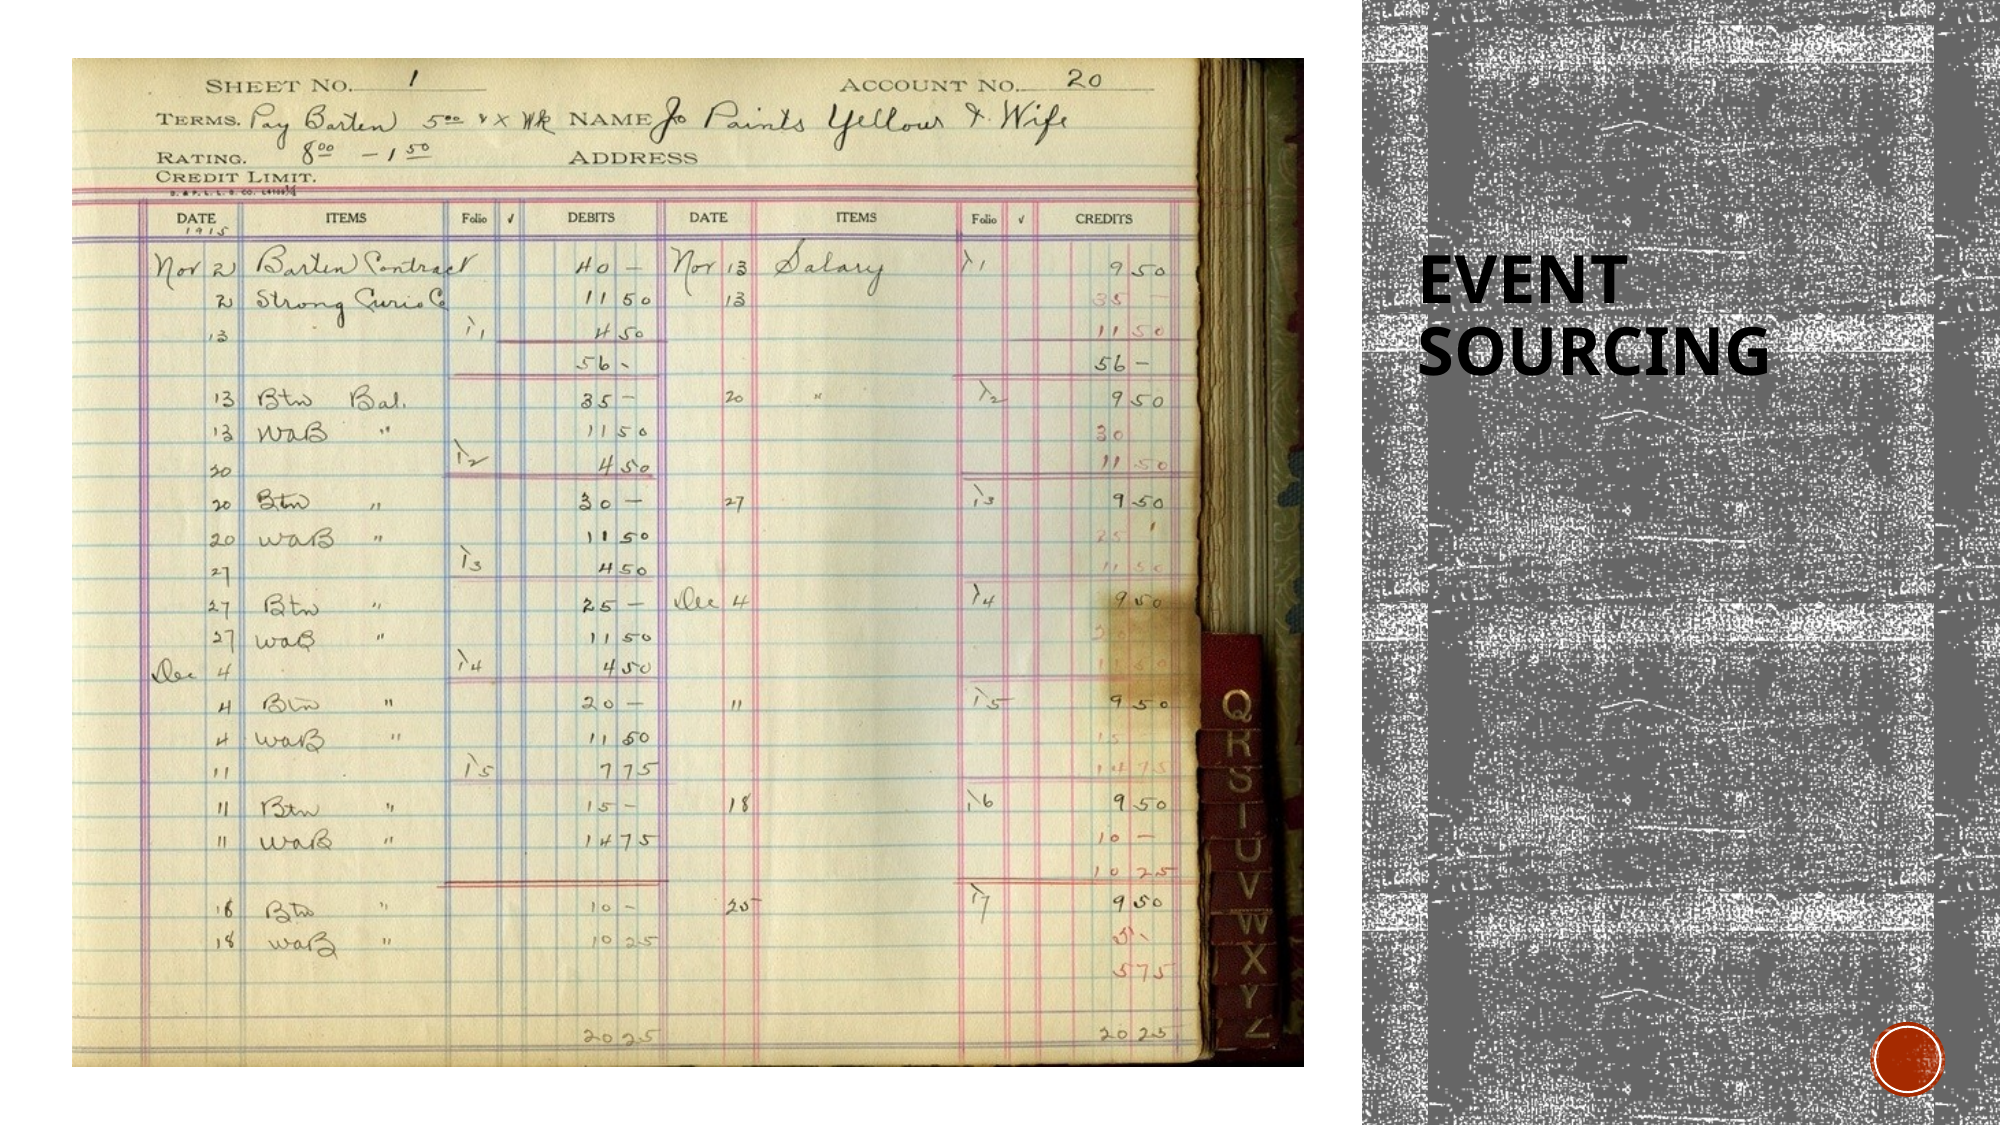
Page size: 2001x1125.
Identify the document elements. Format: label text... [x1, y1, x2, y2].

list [75, 62, 1302, 1065]
title Event sourcing [1402, 112, 1928, 398]
